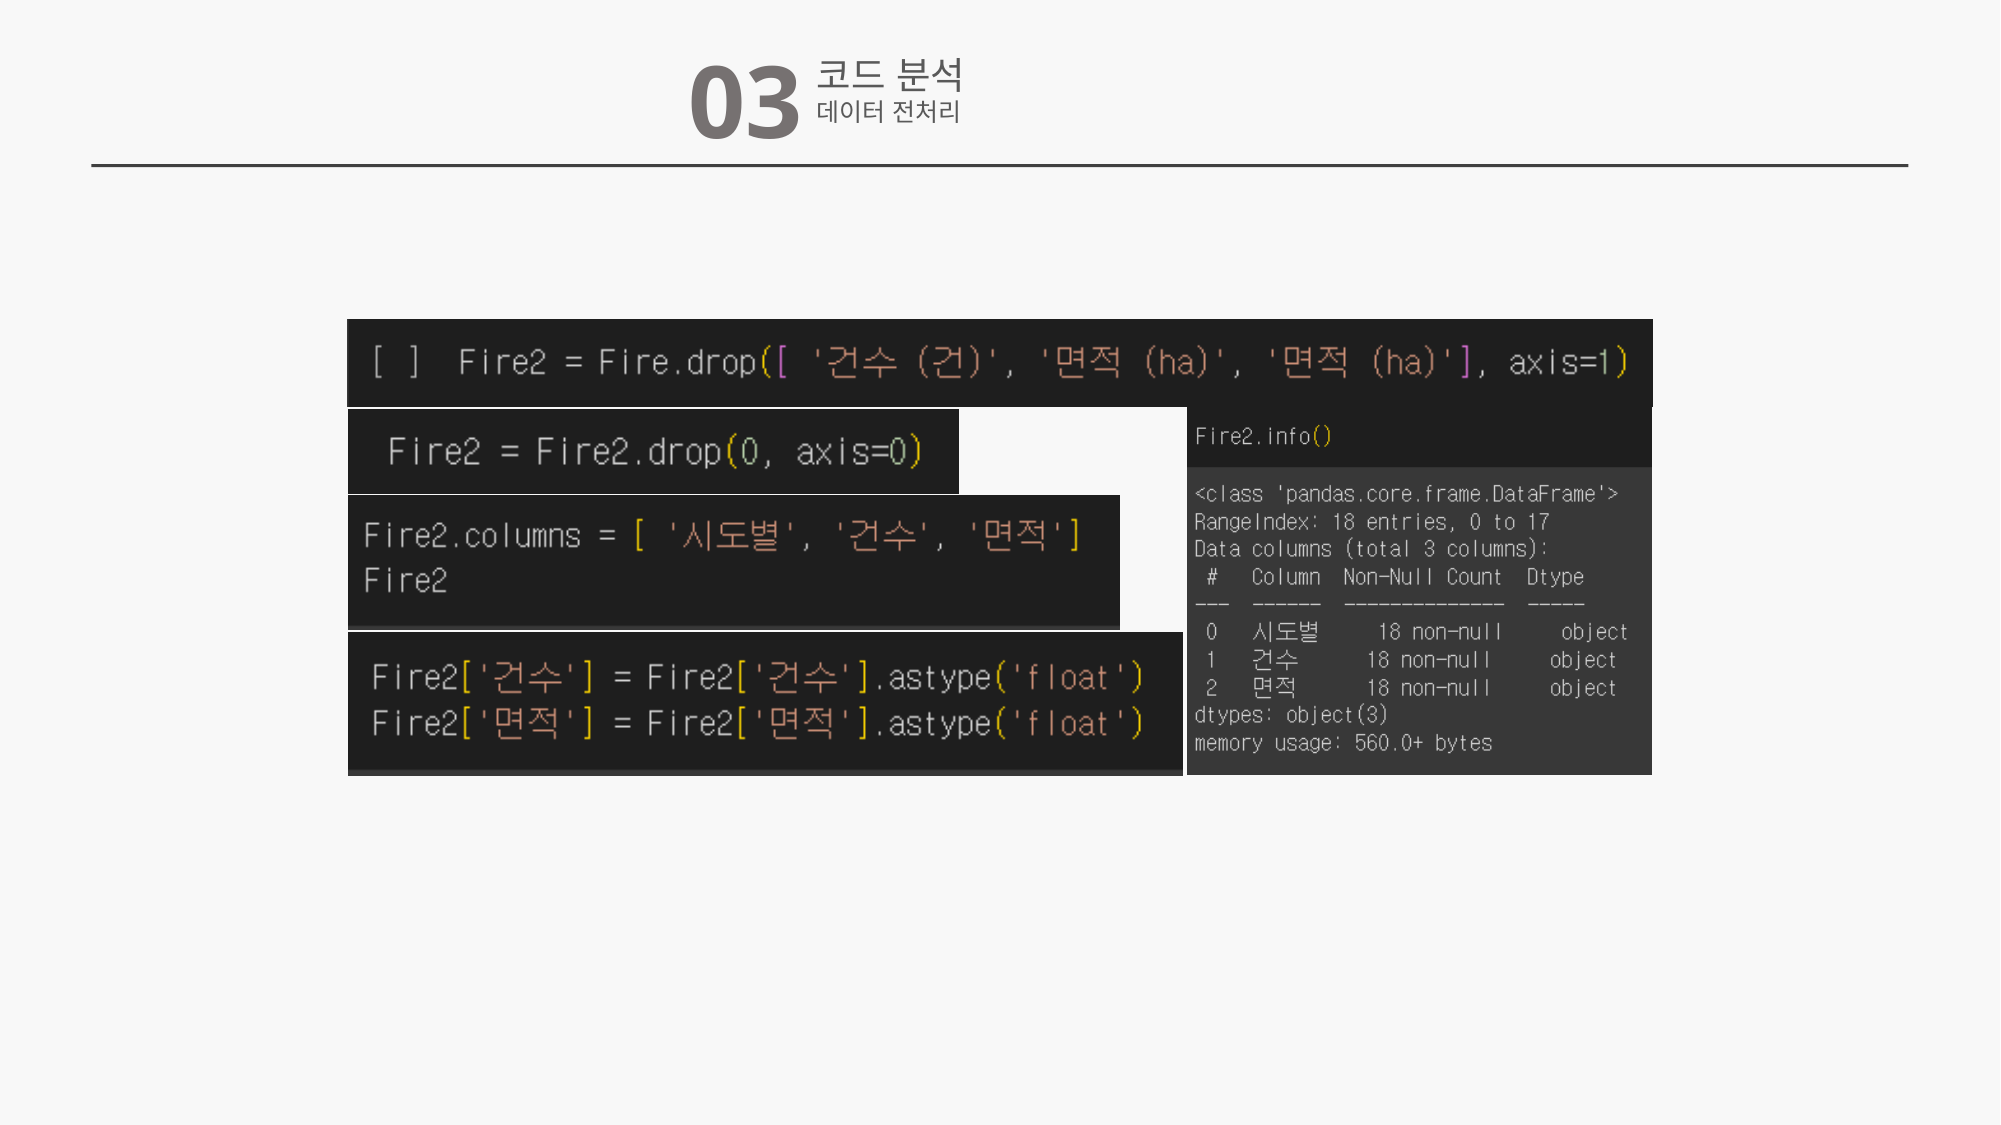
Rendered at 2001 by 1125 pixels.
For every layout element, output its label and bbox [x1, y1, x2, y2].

picture [347, 319, 1653, 775]
text_box [90, 163, 673, 168]
picture [348, 495, 1120, 630]
text_box [1327, 163, 1909, 168]
text_box [673, 30, 1327, 168]
picture [348, 409, 959, 494]
picture [348, 632, 1183, 776]
